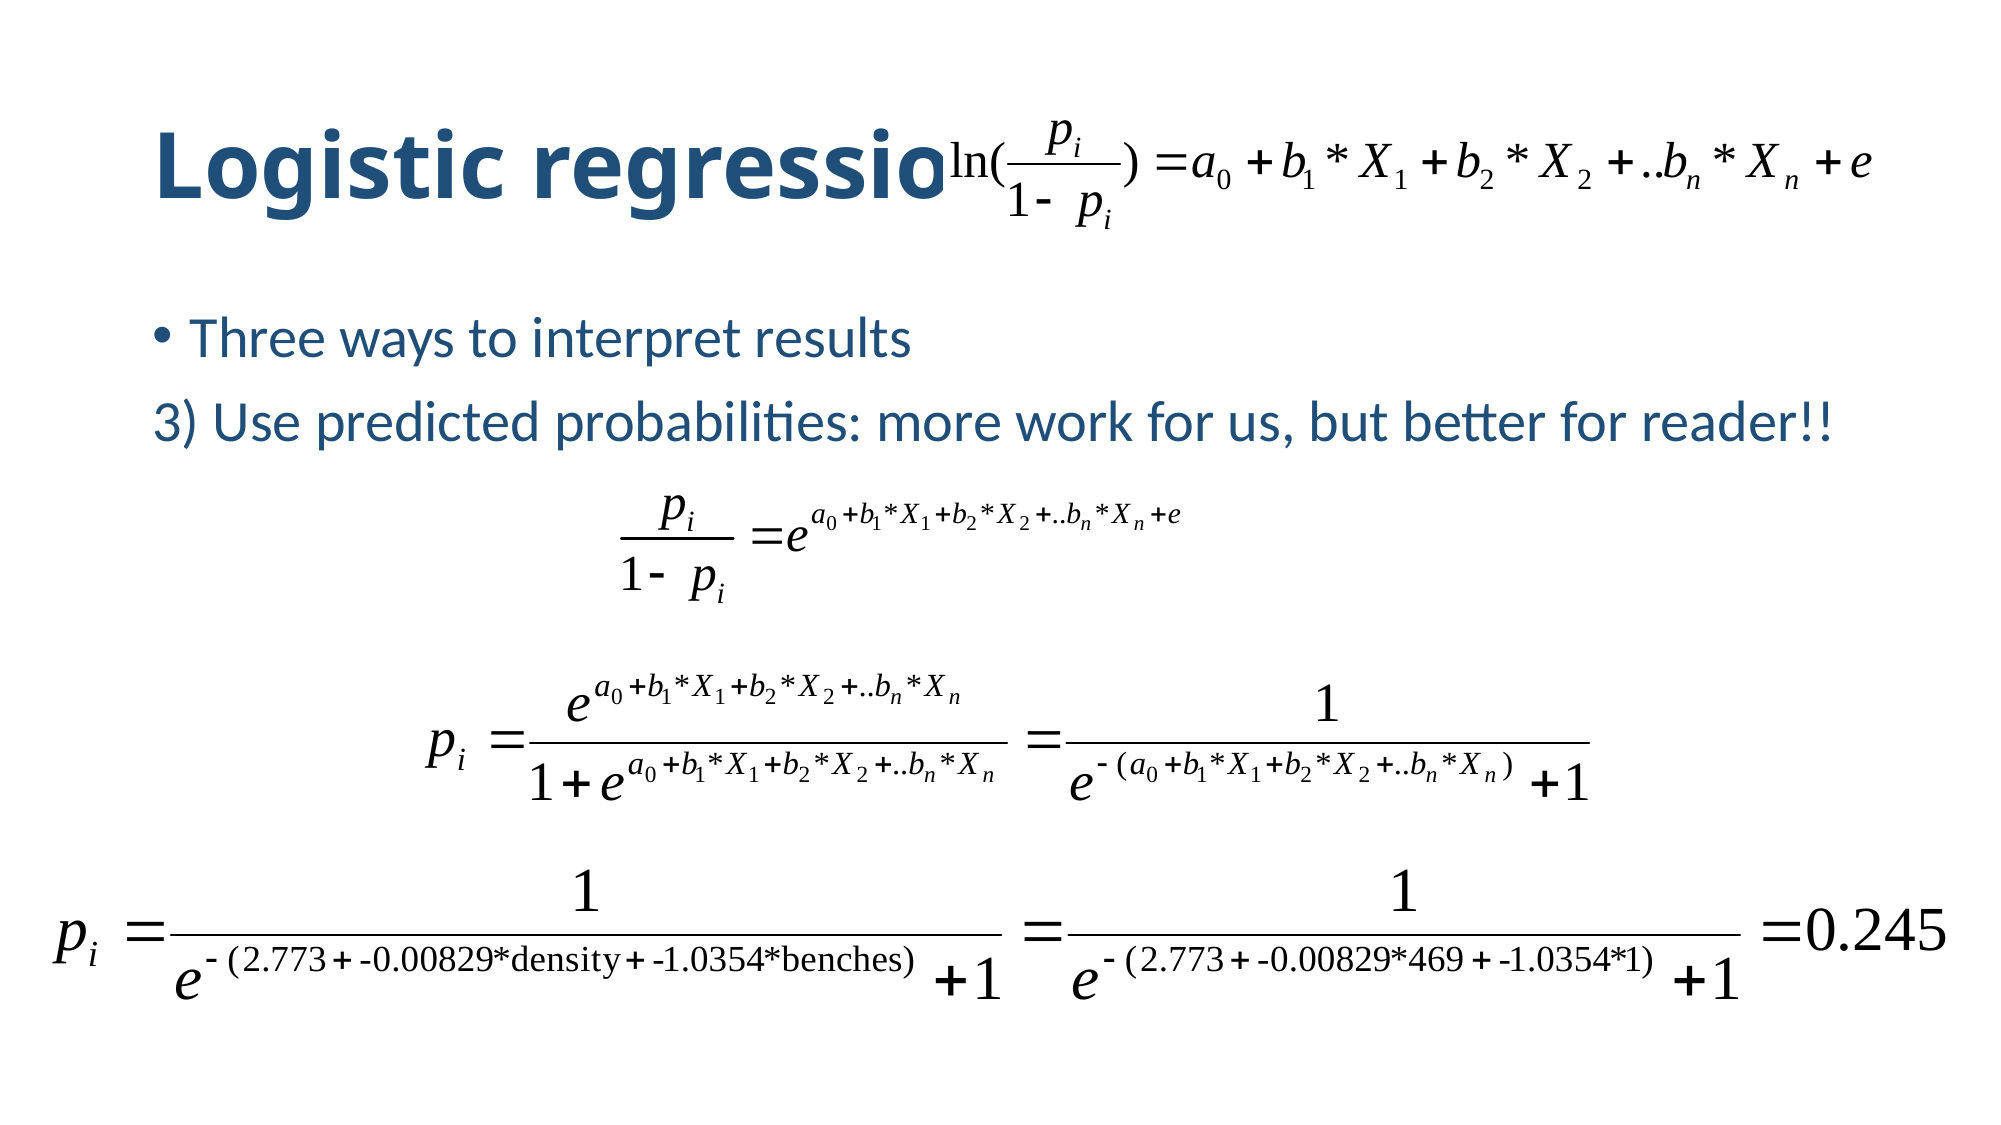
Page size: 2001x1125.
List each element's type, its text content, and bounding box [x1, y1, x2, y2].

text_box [942, 96, 1894, 241]
title Logistic regression [137, 59, 1863, 278]
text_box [38, 851, 1958, 1014]
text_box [612, 471, 1203, 615]
list Three ways to interpret results 3) Use predicted probabilities: more work for us, but better for reader!! [137, 299, 1863, 851]
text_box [413, 659, 1599, 813]
